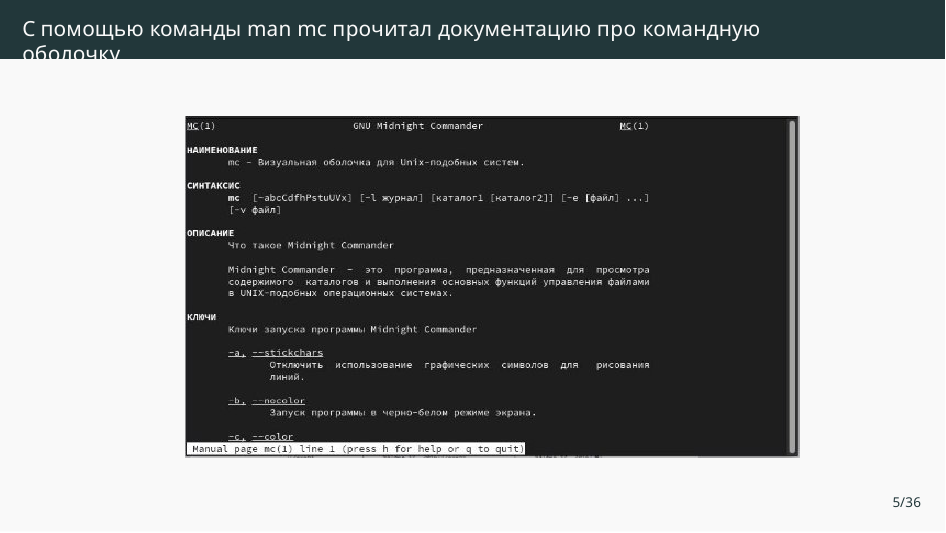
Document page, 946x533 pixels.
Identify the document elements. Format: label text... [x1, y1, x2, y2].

slide_number 5/36 [886, 490, 937, 533]
text_box С помощью команды man mc прочитал документацию про командную оболочку [20, 13, 818, 66]
text_box [0, 0, 945, 59]
picture [185, 115, 800, 458]
